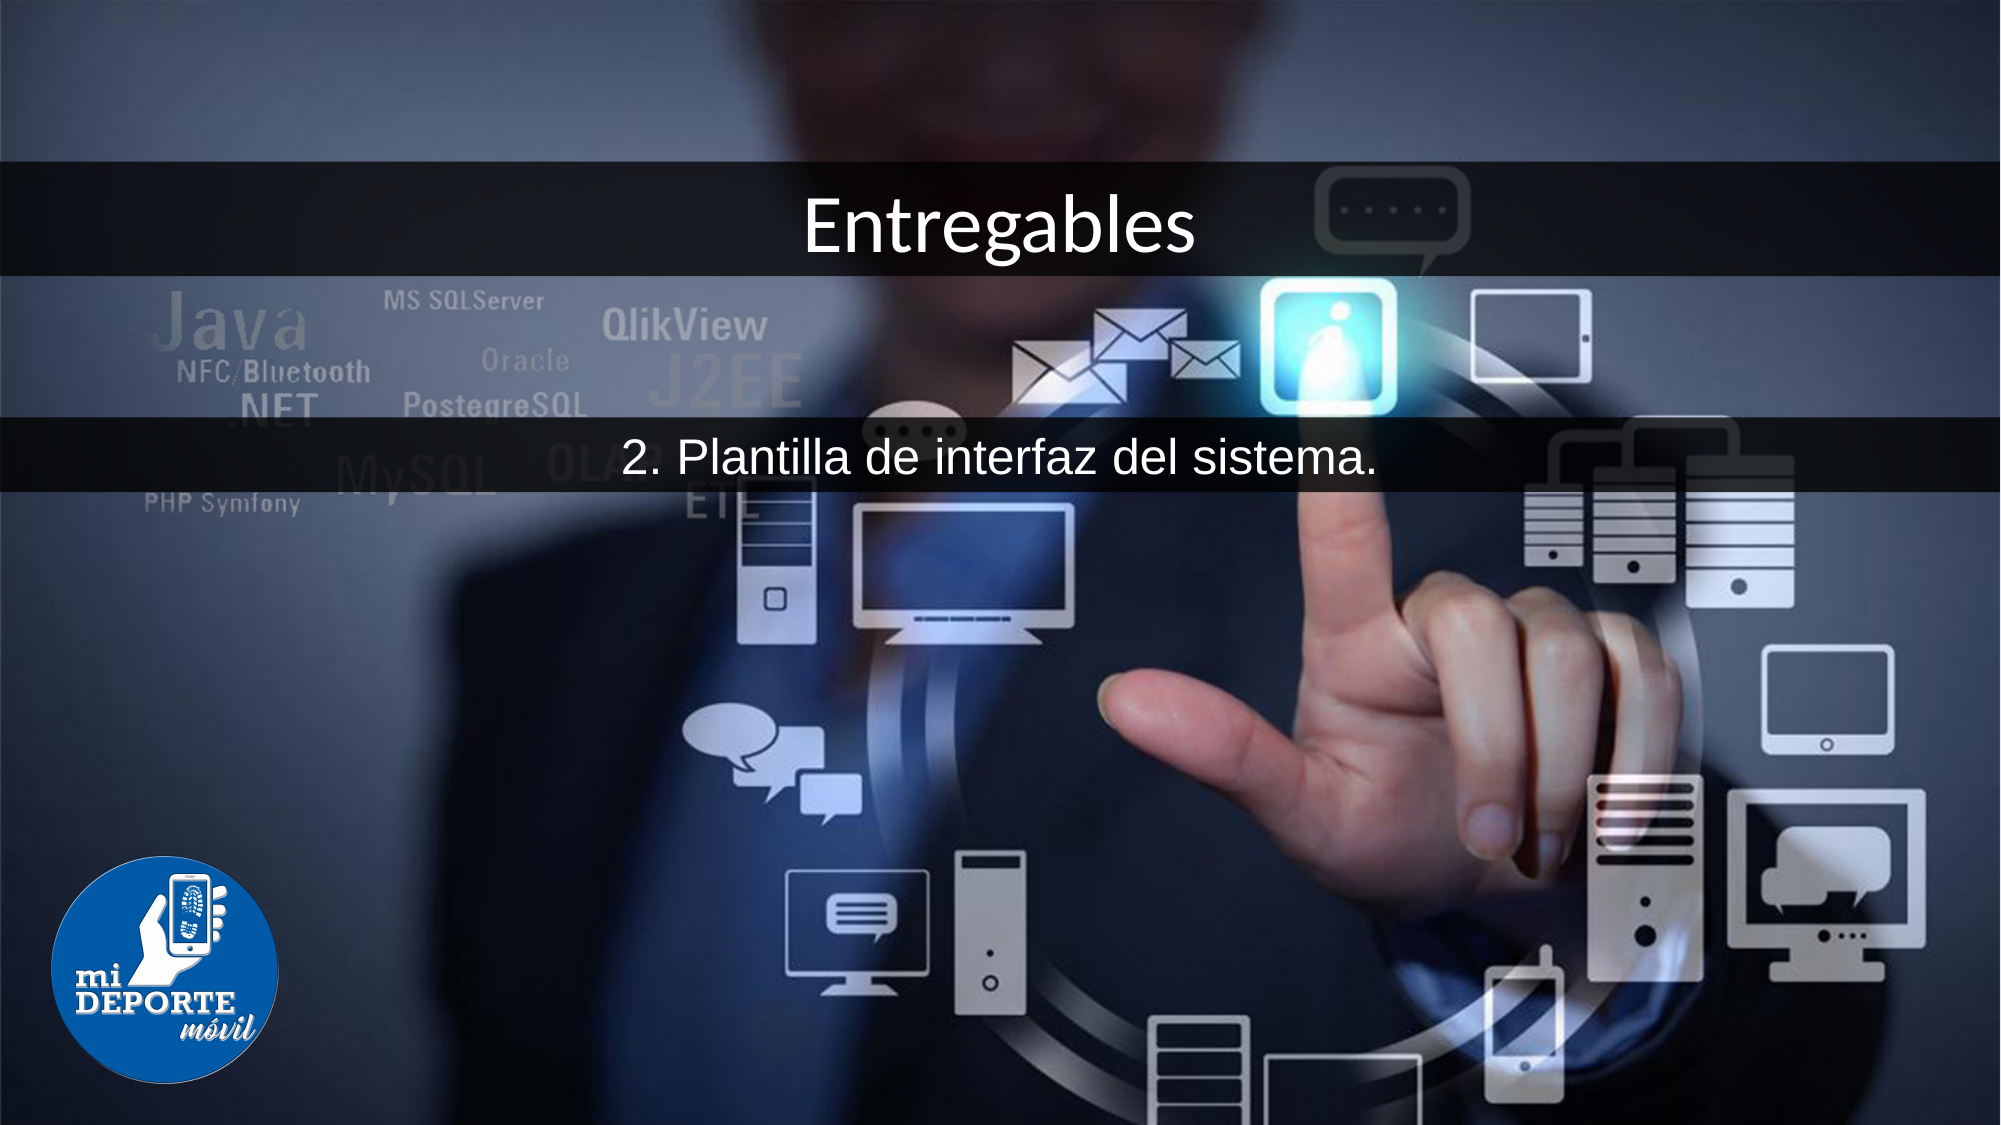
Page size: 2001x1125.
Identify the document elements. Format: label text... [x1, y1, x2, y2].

text_box Entregables [0, 161, 2000, 277]
picture [0, 0, 2001, 1125]
text_box 2. Plantilla de interfaz del sistema. [0, 417, 2000, 493]
